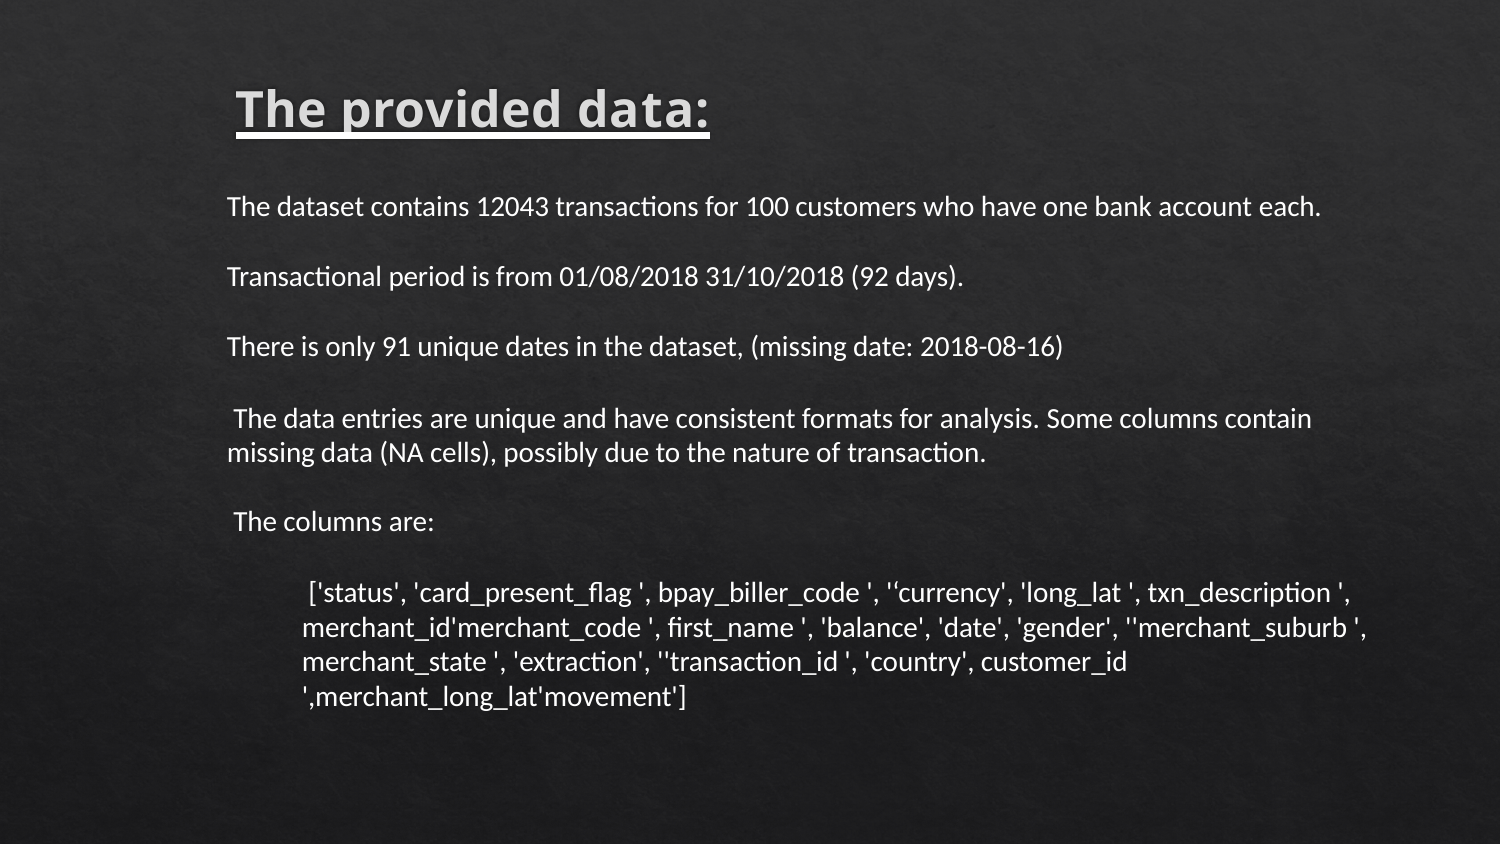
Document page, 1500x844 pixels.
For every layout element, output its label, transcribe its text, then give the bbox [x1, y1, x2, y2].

text_box The dataset contains 12043 transactions for 100 customers who have one bank account each. Transactional period is from 01/08/2018 31/10/2018 (92 days). There is only 91 unique dates in the dataset, (missing date: 2018-08-16) The data entries are unique and have consistent formats for analysis. Some columns contain missing data (NA cells), possibly due to the nature of transaction. The columns are: ['status', 'card_present_flag ', bpay_biller_code ', '‘currency', 'long_lat ', txn_description ', merchant_id'merchant_code ', first_name ', 'balance', 'date', 'gender', ''merchant_suburb ', merchant_state ', 'extraction', ''transaction_id ', 'country', customer_id ',merchant_long_lat'movement'] [224, 185, 1383, 712]
title The provided data: [224, 35, 720, 179]
